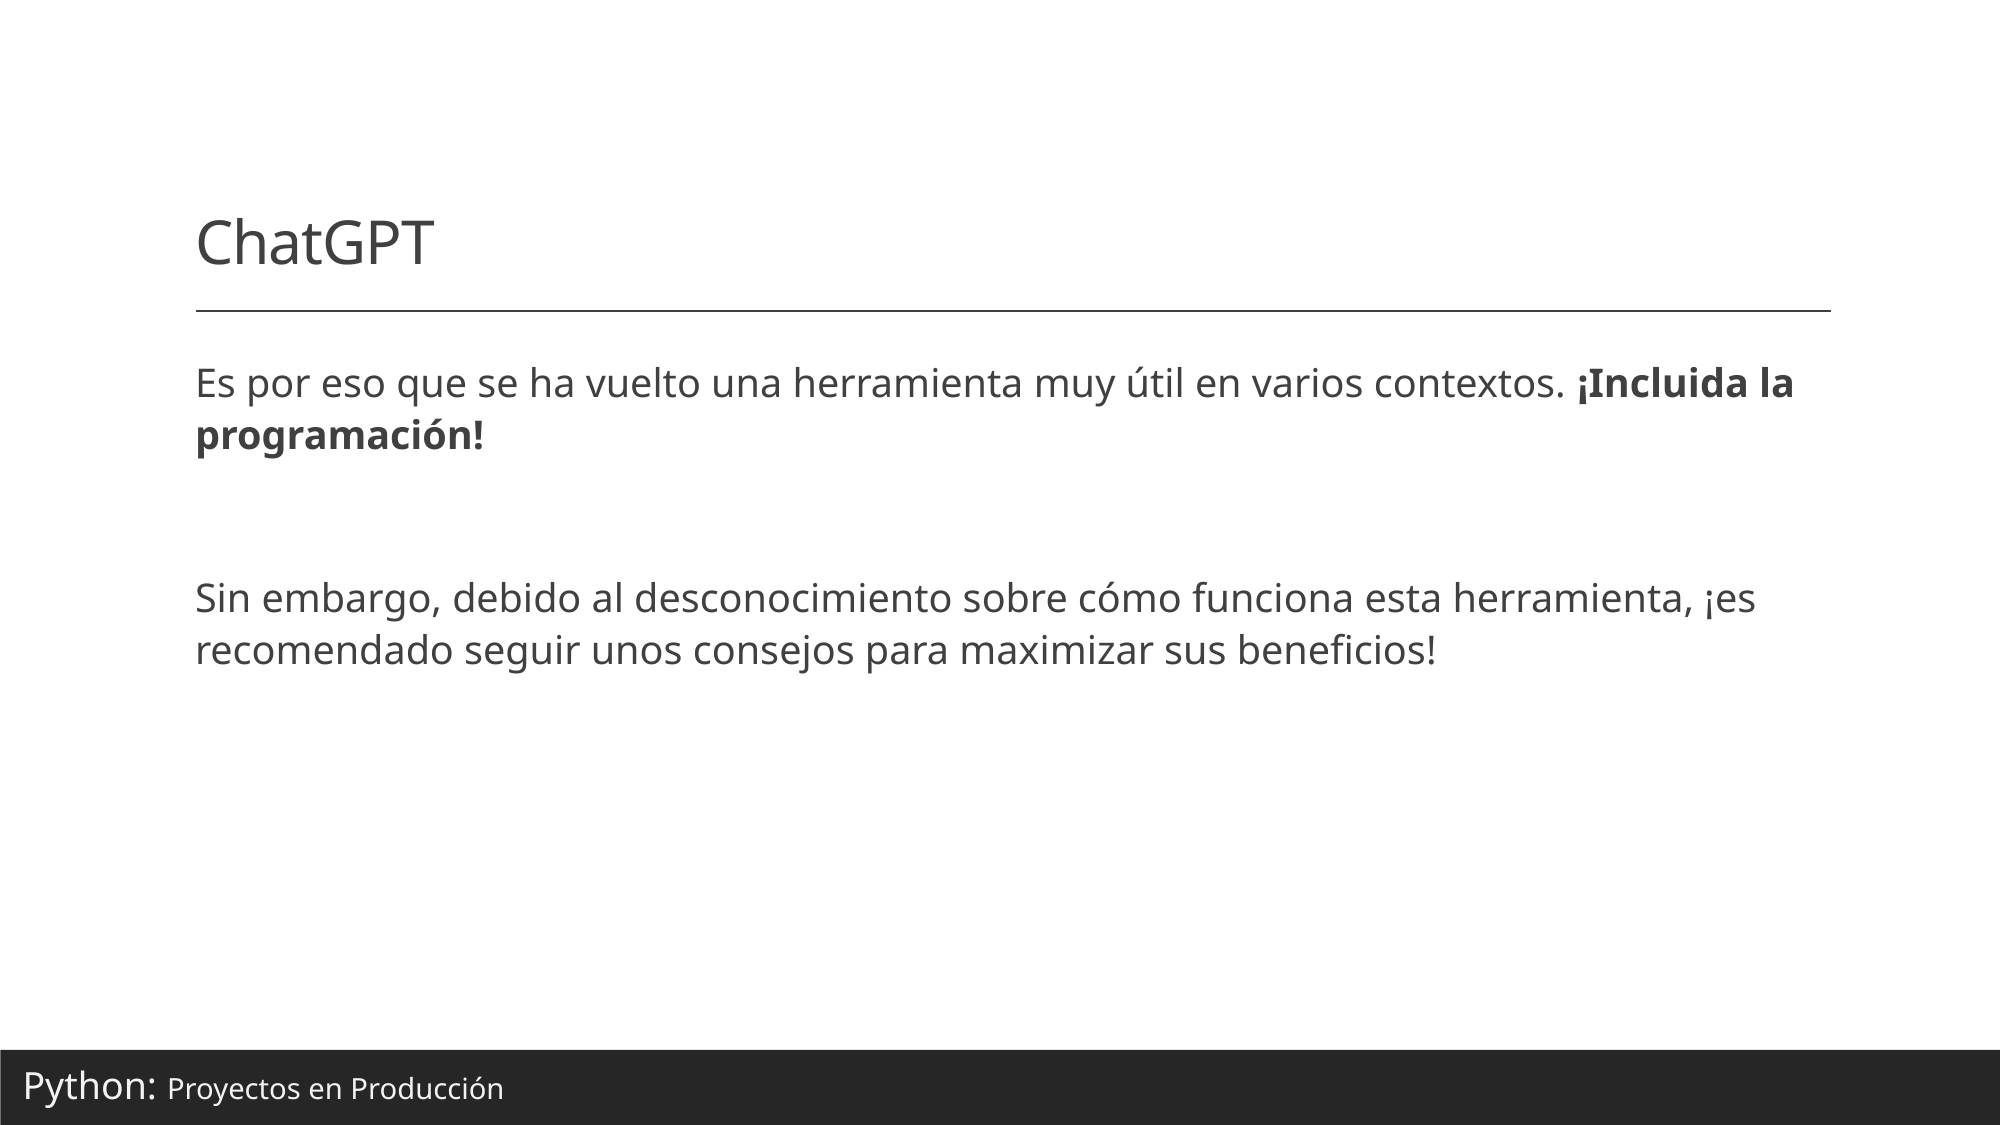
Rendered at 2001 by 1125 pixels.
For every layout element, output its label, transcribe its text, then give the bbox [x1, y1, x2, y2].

text_box Python: Proyectos en Producción [7, 1054, 1008, 1115]
title ChatGPT [180, 204, 1506, 285]
list Es por eso que se ha vuelto una herramienta muy útil en varios contextos. ¡Incluida la programación! Sin embargo, debido al desconocimiento sobre cómo funciona esta herramienta, ¡es recomendado seguir unos consejos para maximizar sus beneficios! [180, 345, 1874, 963]
